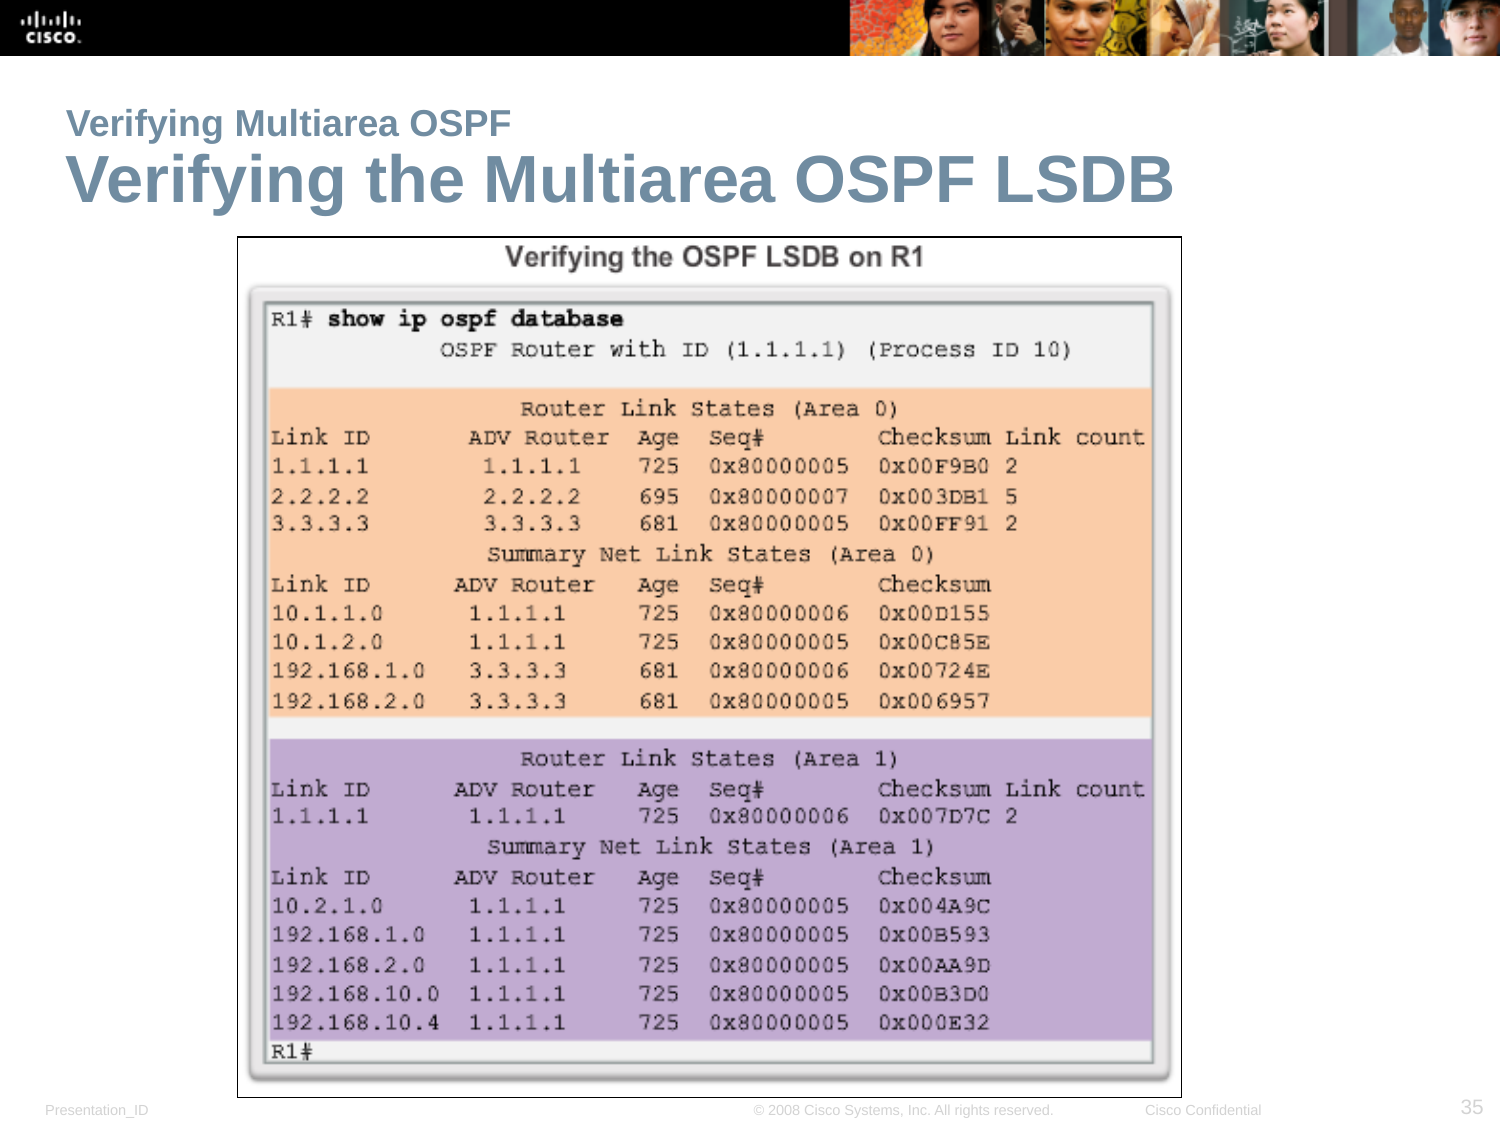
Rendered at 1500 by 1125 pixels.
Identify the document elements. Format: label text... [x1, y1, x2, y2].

title Verifying Multiarea OSPF Verifying the Multiarea OSPF LSDB [52, 80, 1484, 224]
picture [0, 0, 1500, 56]
picture [238, 237, 1181, 1098]
